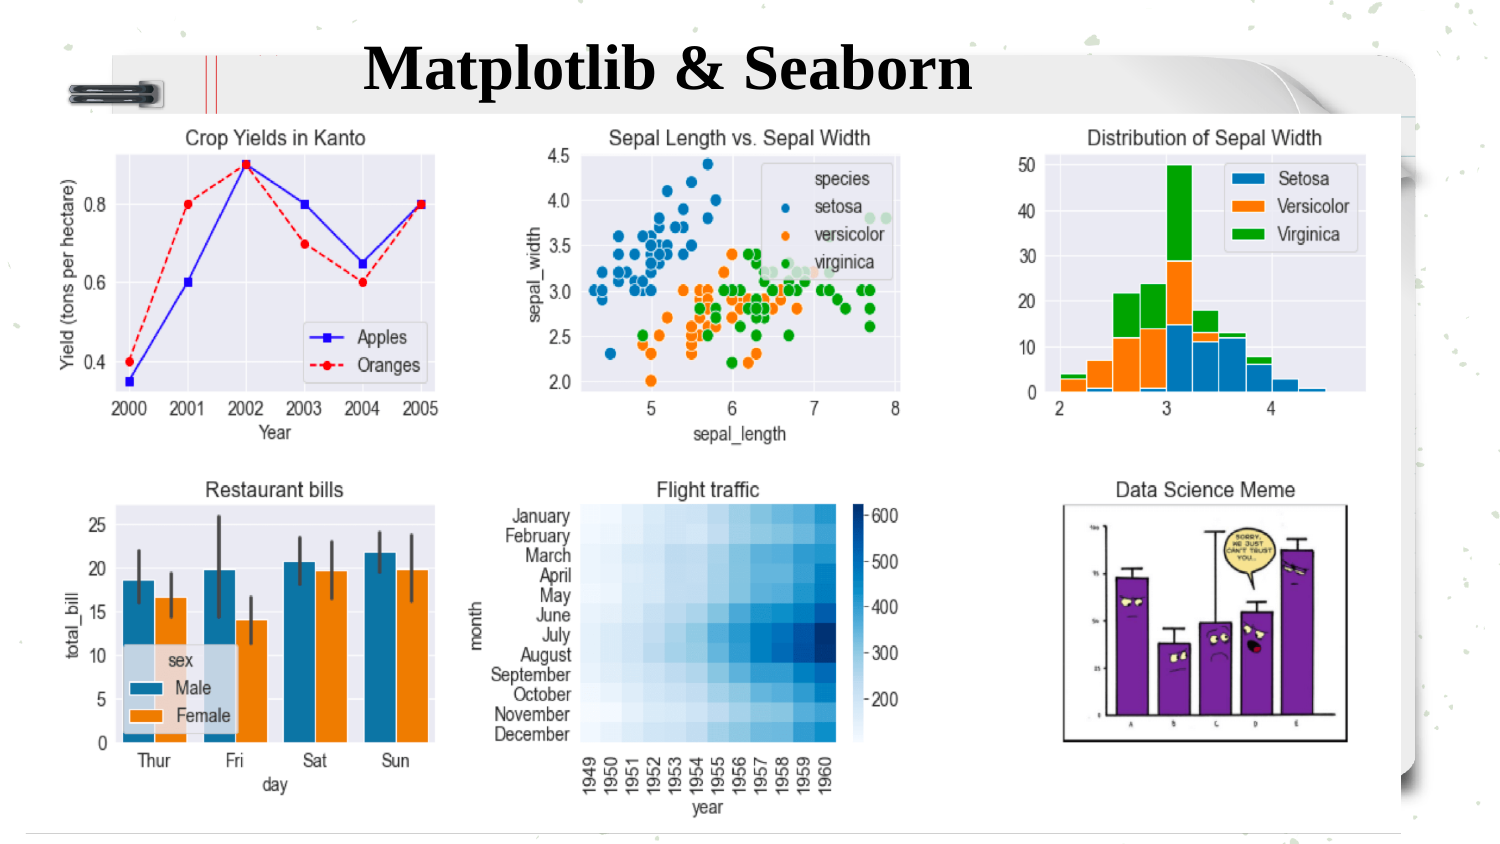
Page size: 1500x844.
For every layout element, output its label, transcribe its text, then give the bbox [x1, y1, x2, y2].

picture [24, 22, 1437, 834]
text_box Matplotlib & Seaborn [50, 24, 1287, 110]
